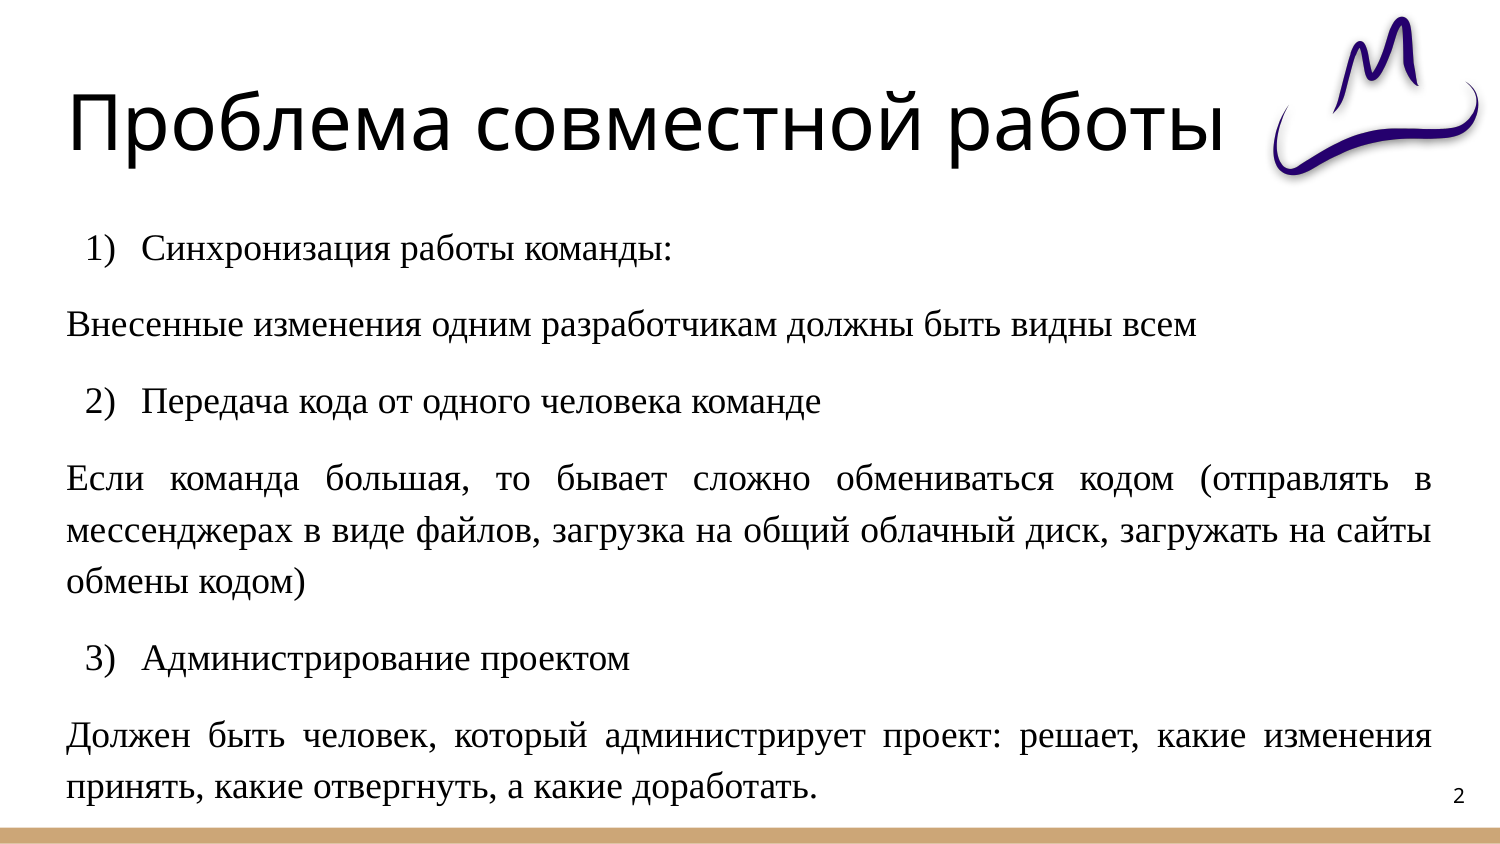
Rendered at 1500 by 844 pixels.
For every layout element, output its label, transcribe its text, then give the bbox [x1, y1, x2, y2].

picture [1253, 0, 1500, 190]
list Синхронизация работы команды: Внесенные изменения одним разработчикам должны быть видны всем Передача кода от одного человека команде Если команда большая, то бывает сложно обмениваться кодом (отправлять в мессенджерах в виде файлов, загрузка на общий облачный диск, загружать на сайты обмены кодом) Администрирование проектом Должен быть человек, который администрирует проект: решает, какие изменения принять, какие отвергнуть, а какие доработать. [51, 200, 1449, 805]
slide_number ‹#› [1389, 764, 1480, 830]
title Проблема совместной работы [51, 51, 1246, 189]
